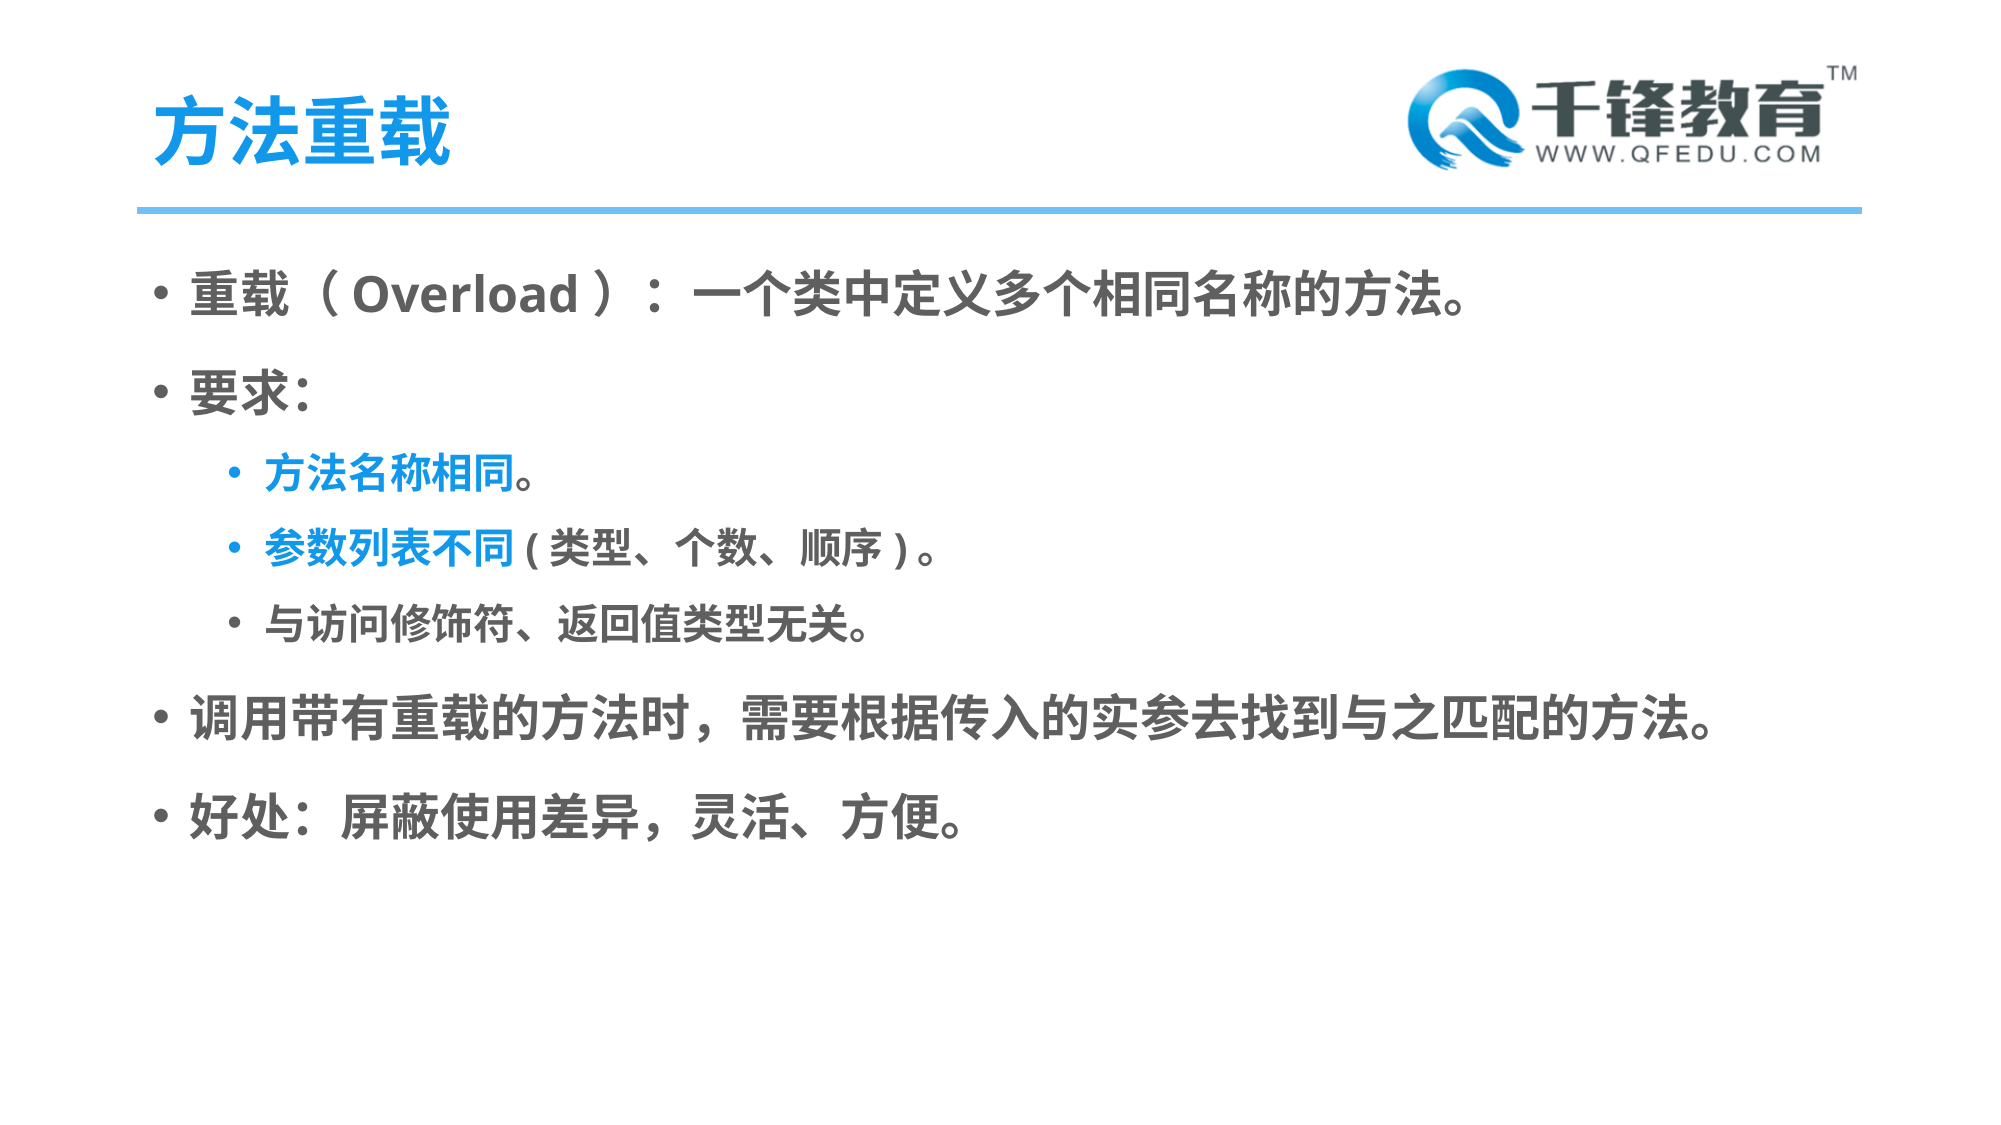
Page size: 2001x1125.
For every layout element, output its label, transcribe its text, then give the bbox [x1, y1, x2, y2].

title 方法重载 [137, 59, 1863, 210]
list 重载（Overload）：一个类中定义多个相同名称的方法。 要求： 方法名称相同。 参数列表不同(类型、个数、顺序)。 与访问修饰符、返回值类型无关。 调用带有重载的方法时，需要根据传入的实参去找到与之匹配的方法。 好处：屏蔽使用差异，灵活、方便。 [137, 236, 1863, 1014]
